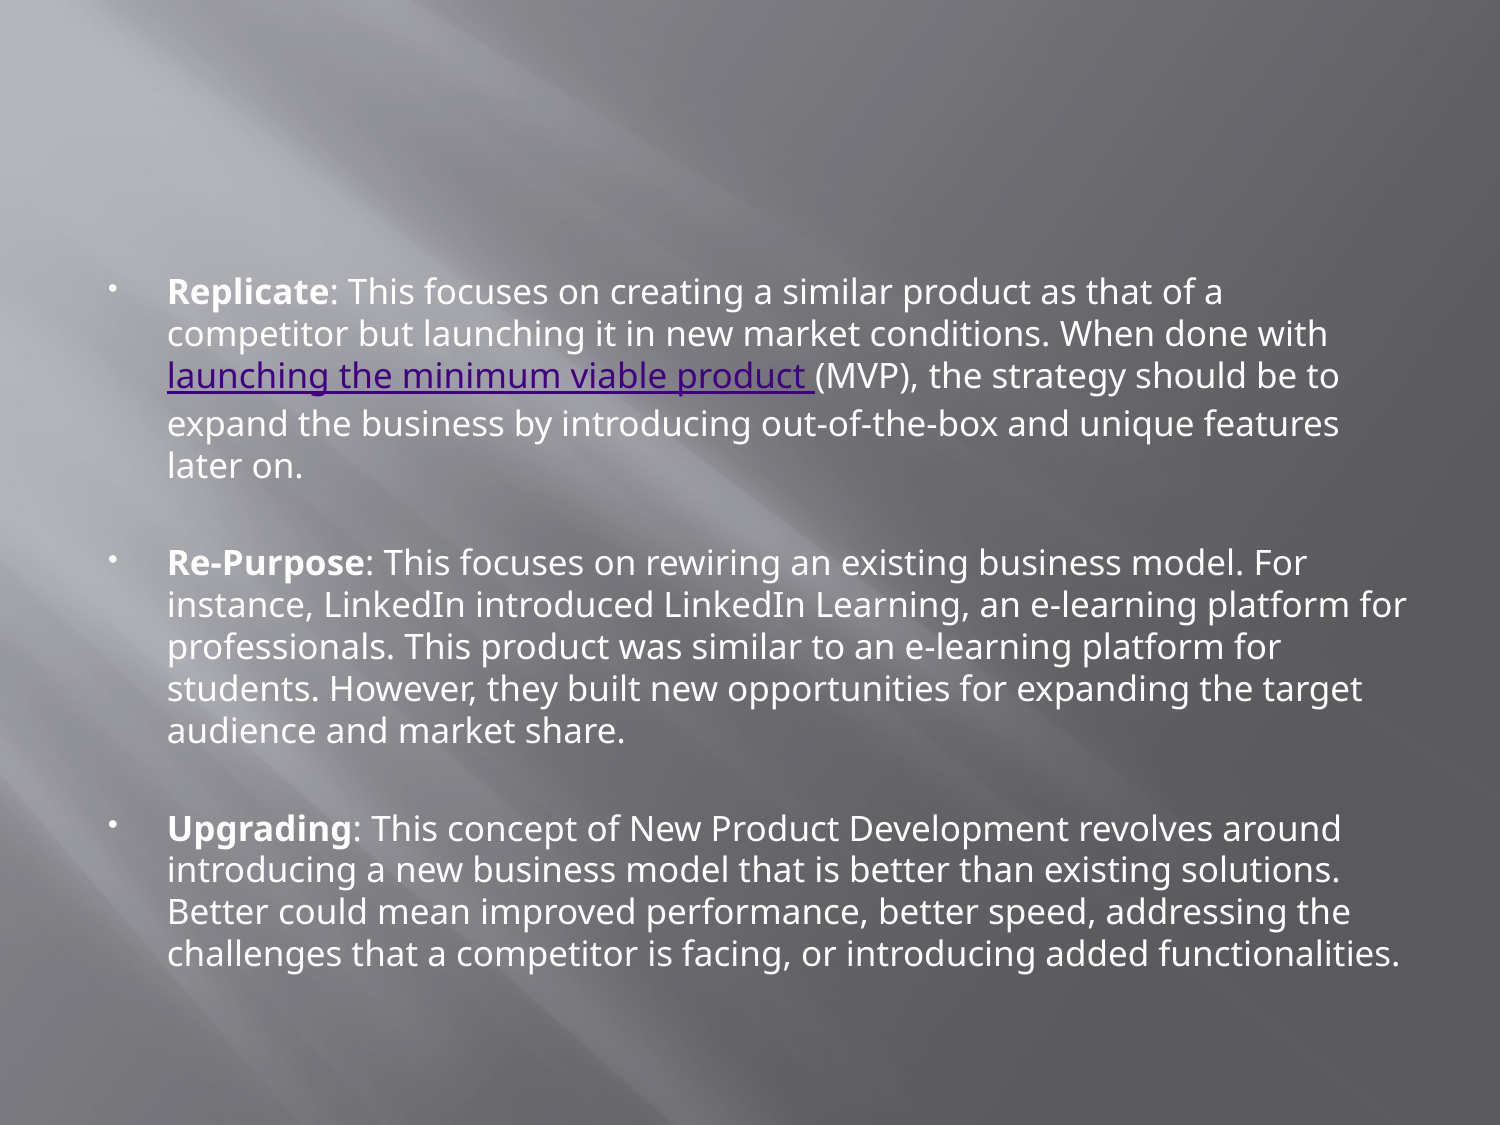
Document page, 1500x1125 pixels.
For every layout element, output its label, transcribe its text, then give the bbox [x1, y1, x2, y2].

list Replicate: This focuses on creating a similar product as that of a competitor but launching it in new market conditions. When done with launching the minimum viable product (MVP), the strategy should be to expand the business by introducing out-of-the-box and unique features later on. Re-Purpose: This focuses on rewiring an existing business model. For instance, LinkedIn introduced LinkedIn Learning, an e-learning platform for professionals. This product was similar to an e-learning platform for students. However, they built new opportunities for expanding the target audience and market share. Upgrading: This concept of New Product Development revolves around introducing a new business model that is better than existing solutions. Better could mean improved performance, better speed, addressing the challenges that a competitor is facing, or introducing added functionalities. [75, 262, 1425, 1035]
